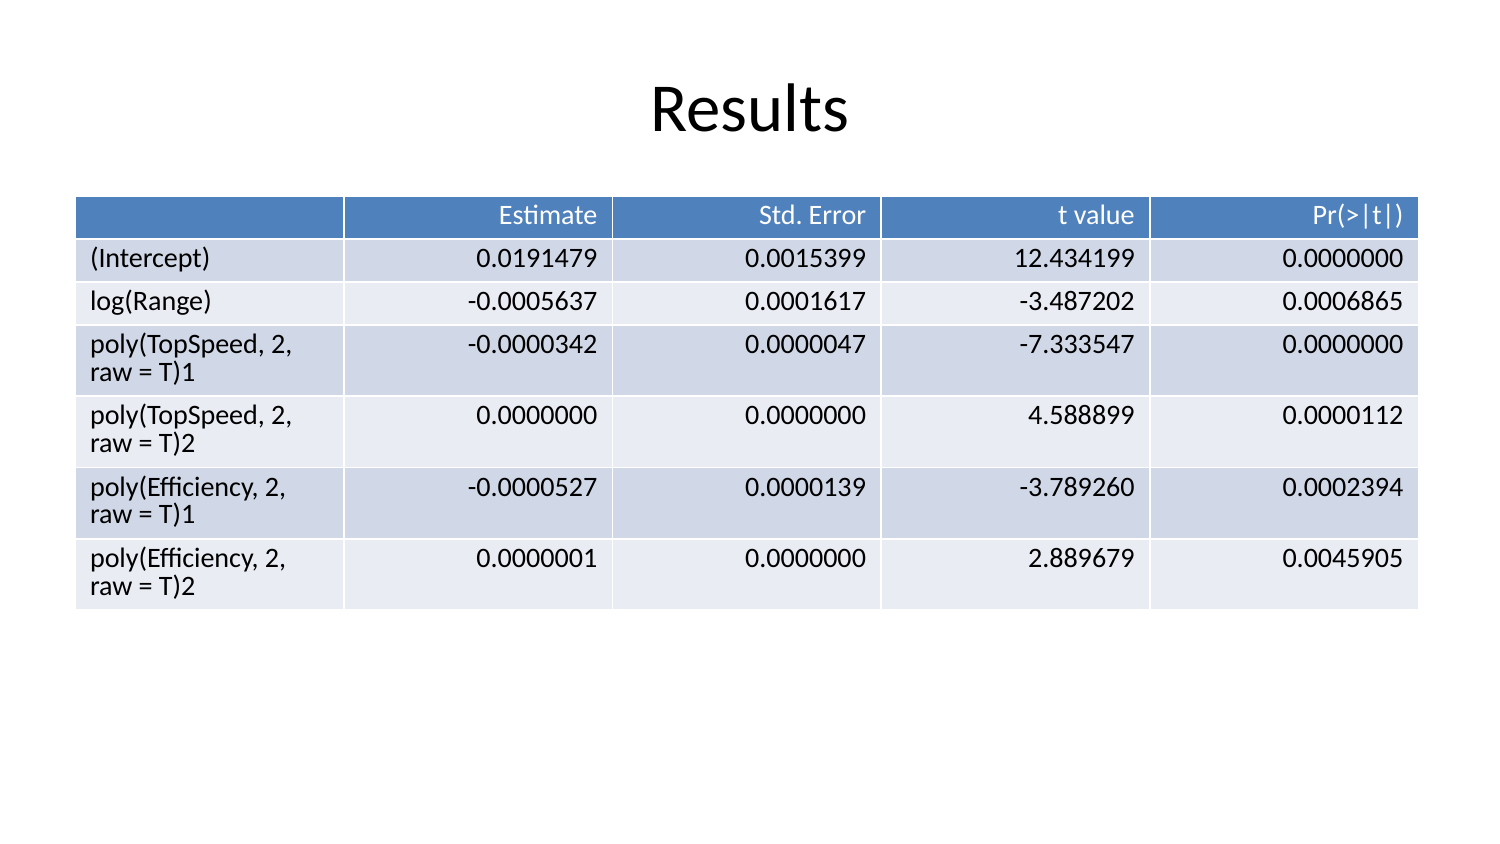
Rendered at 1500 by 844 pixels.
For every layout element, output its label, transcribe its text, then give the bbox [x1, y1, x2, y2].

table_header t value [882, 197, 1149, 238]
table_cell -3.789260 [882, 468, 1149, 538]
table_cell 0.0000000 [613, 397, 880, 467]
table_cell poly(TopSpeed, 2, raw = T)2 [76, 397, 343, 467]
table_cell -0.0000342 [345, 326, 612, 395]
table_header [76, 197, 343, 238]
table_cell 0.0045905 [1151, 540, 1418, 609]
table_cell -3.487202 [882, 283, 1149, 324]
table_cell -0.0000527 [345, 468, 612, 538]
table_cell 0.0000112 [1151, 397, 1418, 467]
table_cell log(Range) [76, 283, 343, 324]
table_cell 0.0000000 [1151, 240, 1418, 281]
table_header Estimate [345, 197, 612, 238]
table_cell poly(TopSpeed, 2, raw = T)1 [76, 326, 343, 395]
table_header Std. Error [613, 197, 880, 238]
table_cell 2.889679 [882, 540, 1149, 609]
table_cell 0.0015399 [613, 240, 880, 281]
table_cell 0.0000000 [1151, 326, 1418, 395]
table_cell 4.588899 [882, 397, 1149, 467]
table_cell poly(Efficiency, 2, raw = T)2 [76, 540, 343, 609]
table_cell poly(Efficiency, 2, raw = T)1 [76, 468, 343, 538]
table_cell (Intercept) [76, 240, 343, 281]
table_cell 0.0000000 [345, 397, 612, 467]
table_cell 0.0001617 [613, 283, 880, 324]
table_cell 0.0000000 [613, 540, 880, 609]
table_cell 12.434199 [882, 240, 1149, 281]
table_cell 0.0006865 [1151, 283, 1418, 324]
table_cell 0.0000139 [613, 468, 880, 538]
table_cell -7.333547 [882, 326, 1149, 395]
title Results [75, 33, 1425, 175]
table_cell 0.0000001 [345, 540, 612, 609]
table_cell -0.0005637 [345, 283, 612, 324]
table_cell 0.0191479 [345, 240, 612, 281]
table_cell 0.0002394 [1151, 468, 1418, 538]
table_cell 0.0000047 [613, 326, 880, 395]
table_header Pr(>|t|) [1151, 197, 1418, 238]
